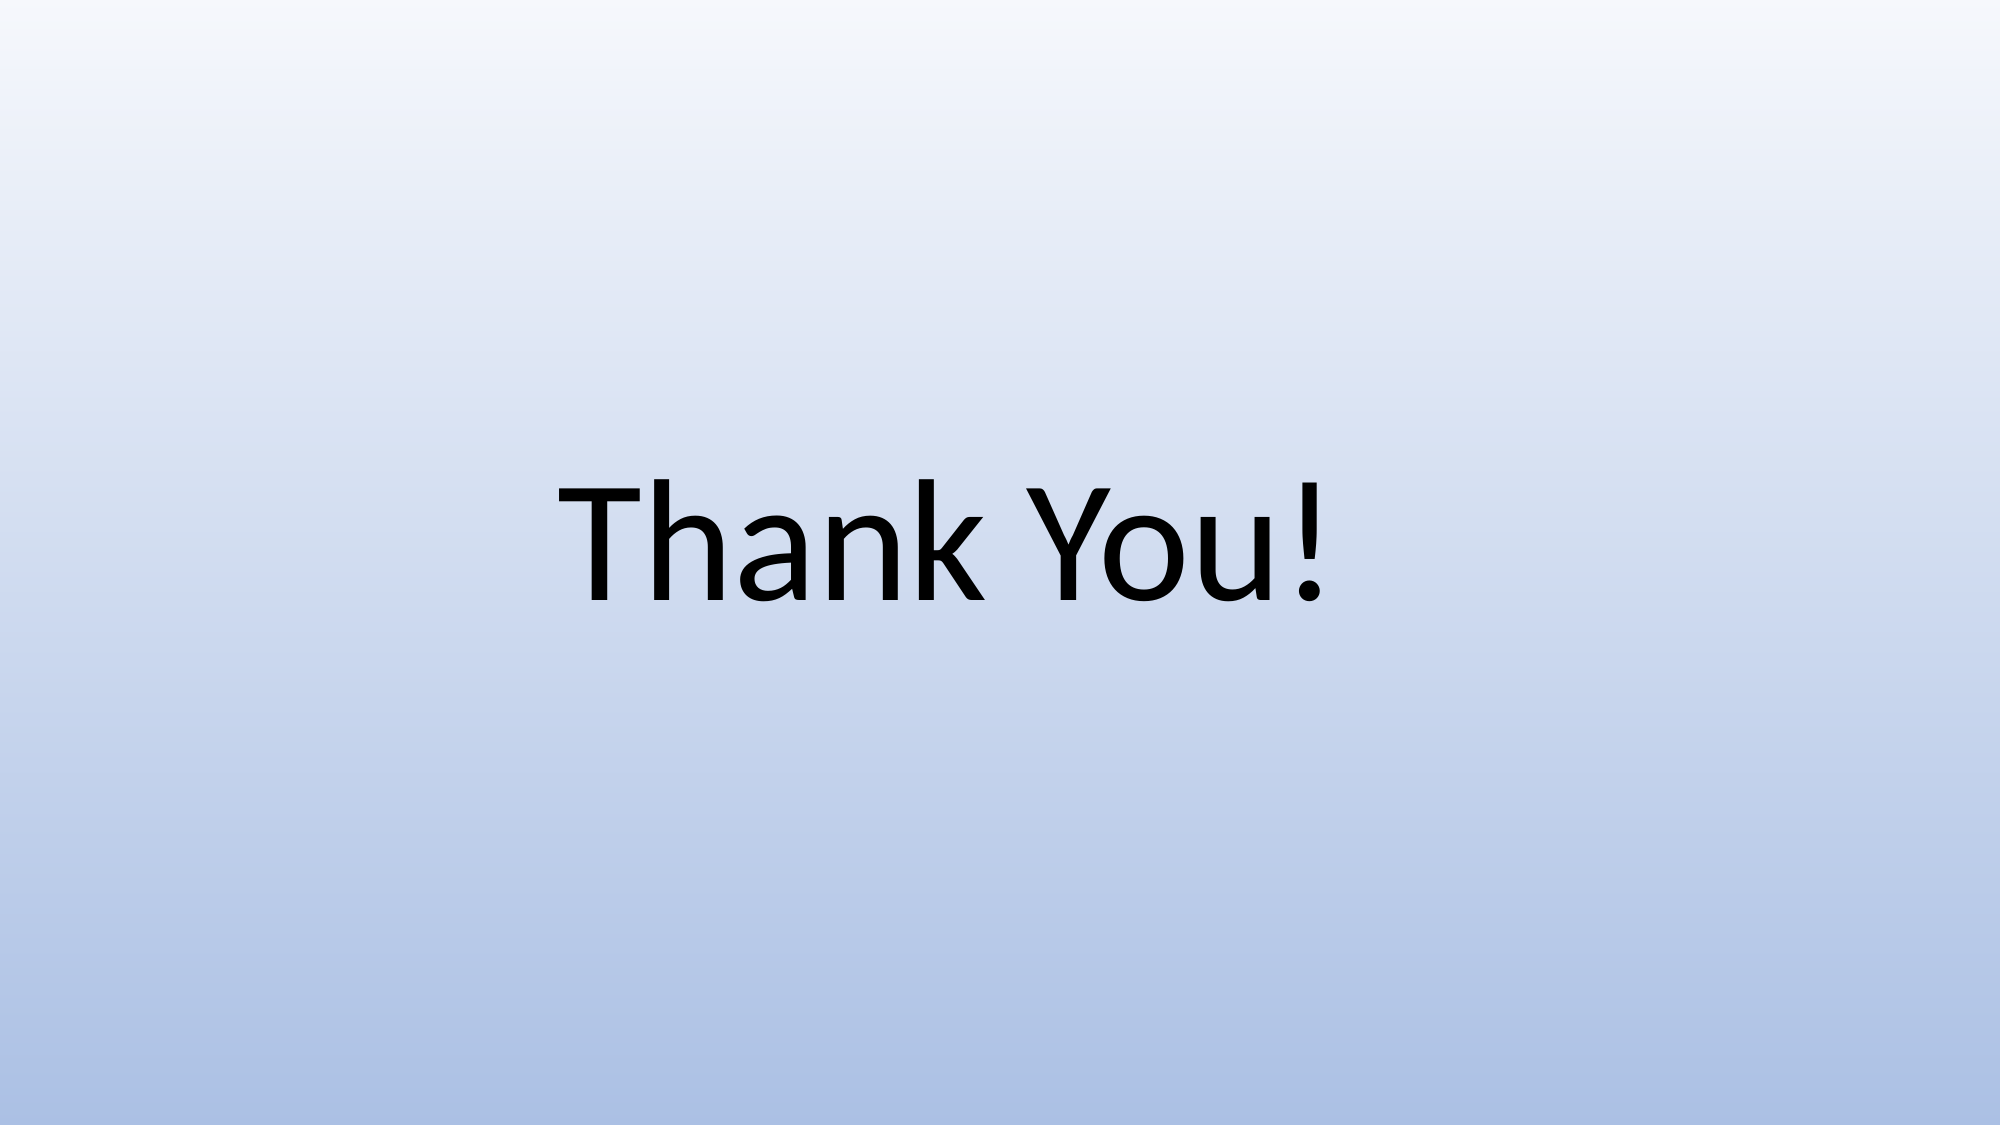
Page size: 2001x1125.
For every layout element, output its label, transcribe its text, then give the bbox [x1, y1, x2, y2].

list Thank You! [503, 442, 1497, 647]
